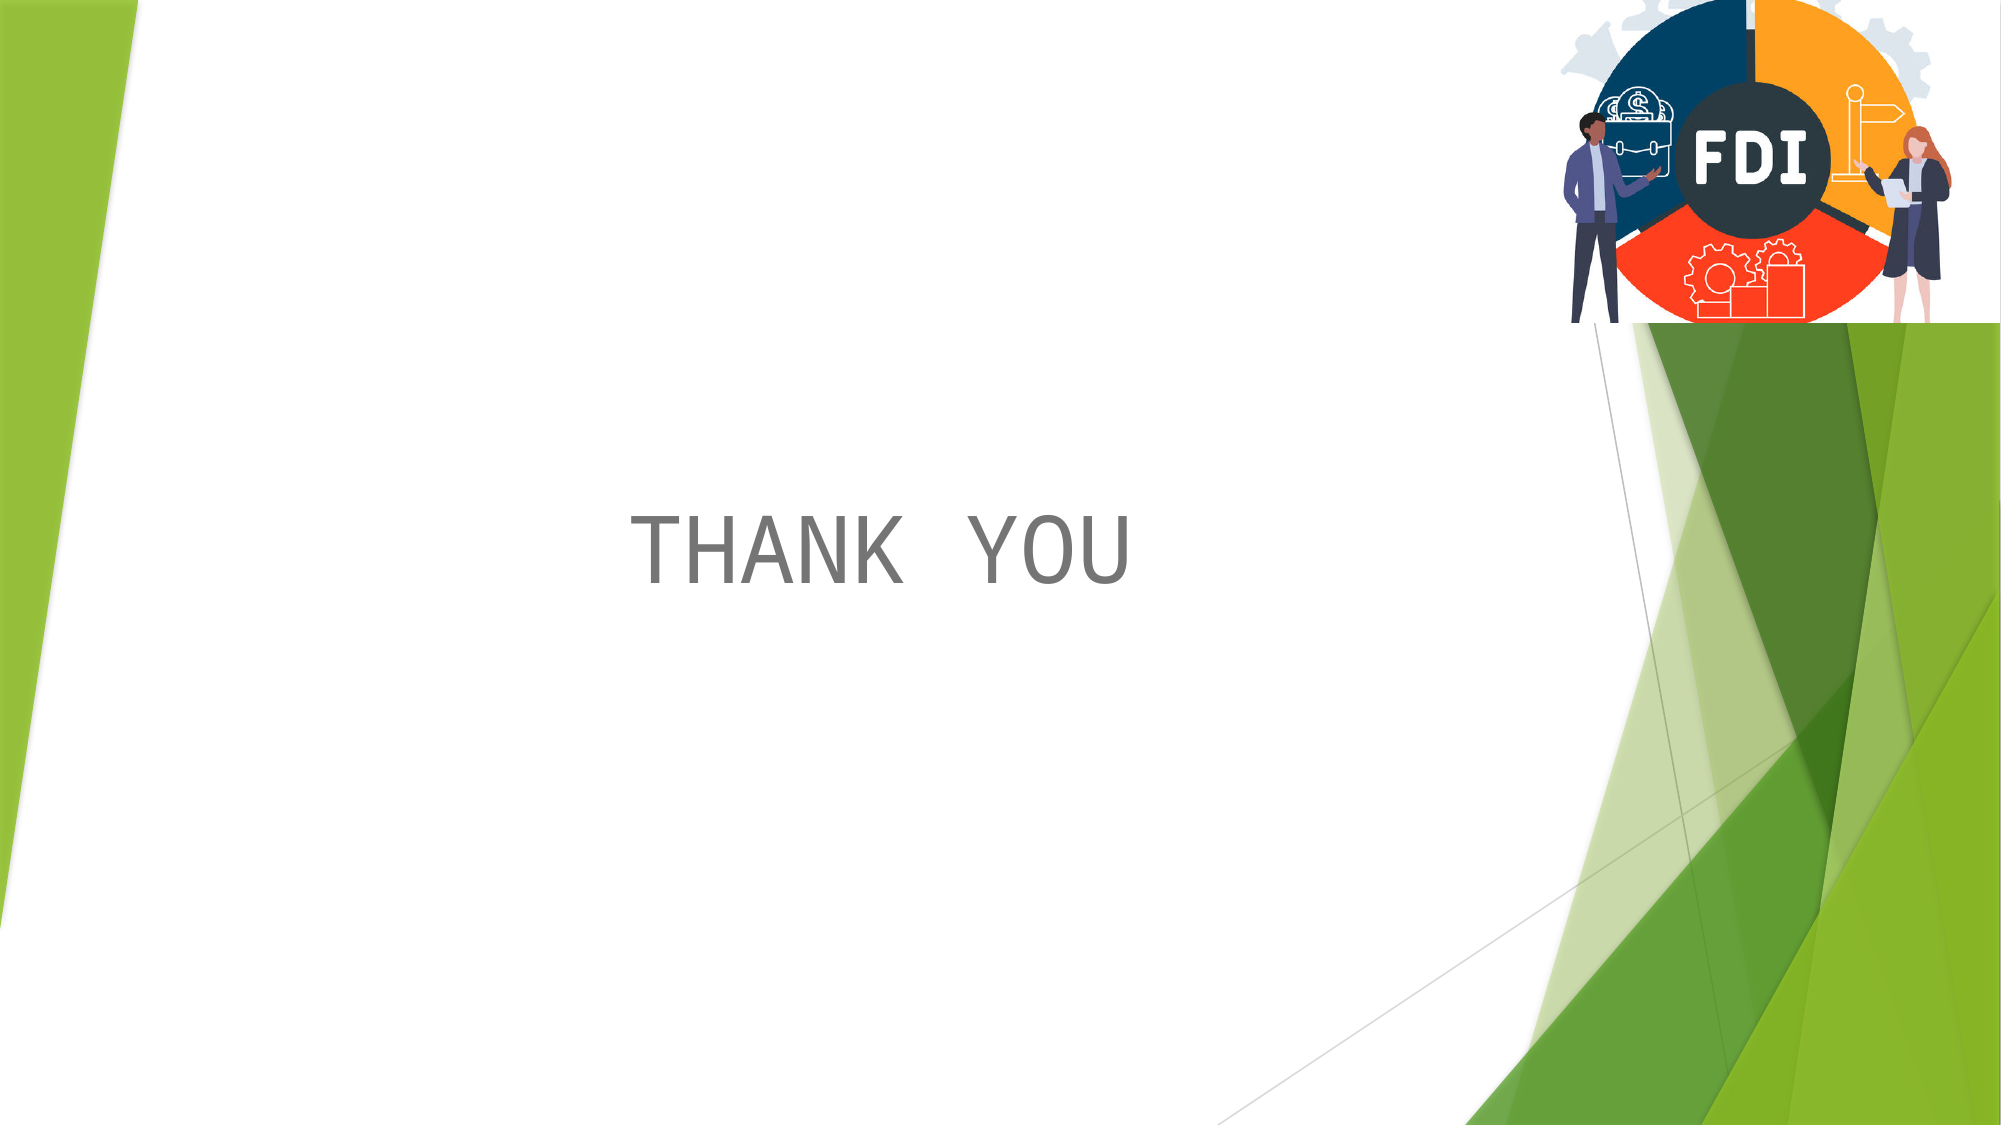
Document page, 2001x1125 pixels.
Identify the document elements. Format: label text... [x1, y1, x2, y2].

title THANK YOU [137, 180, 1623, 610]
picture [1490, 0, 2000, 323]
picture [1633, 84, 1653, 94]
picture [1654, 93, 1660, 100]
